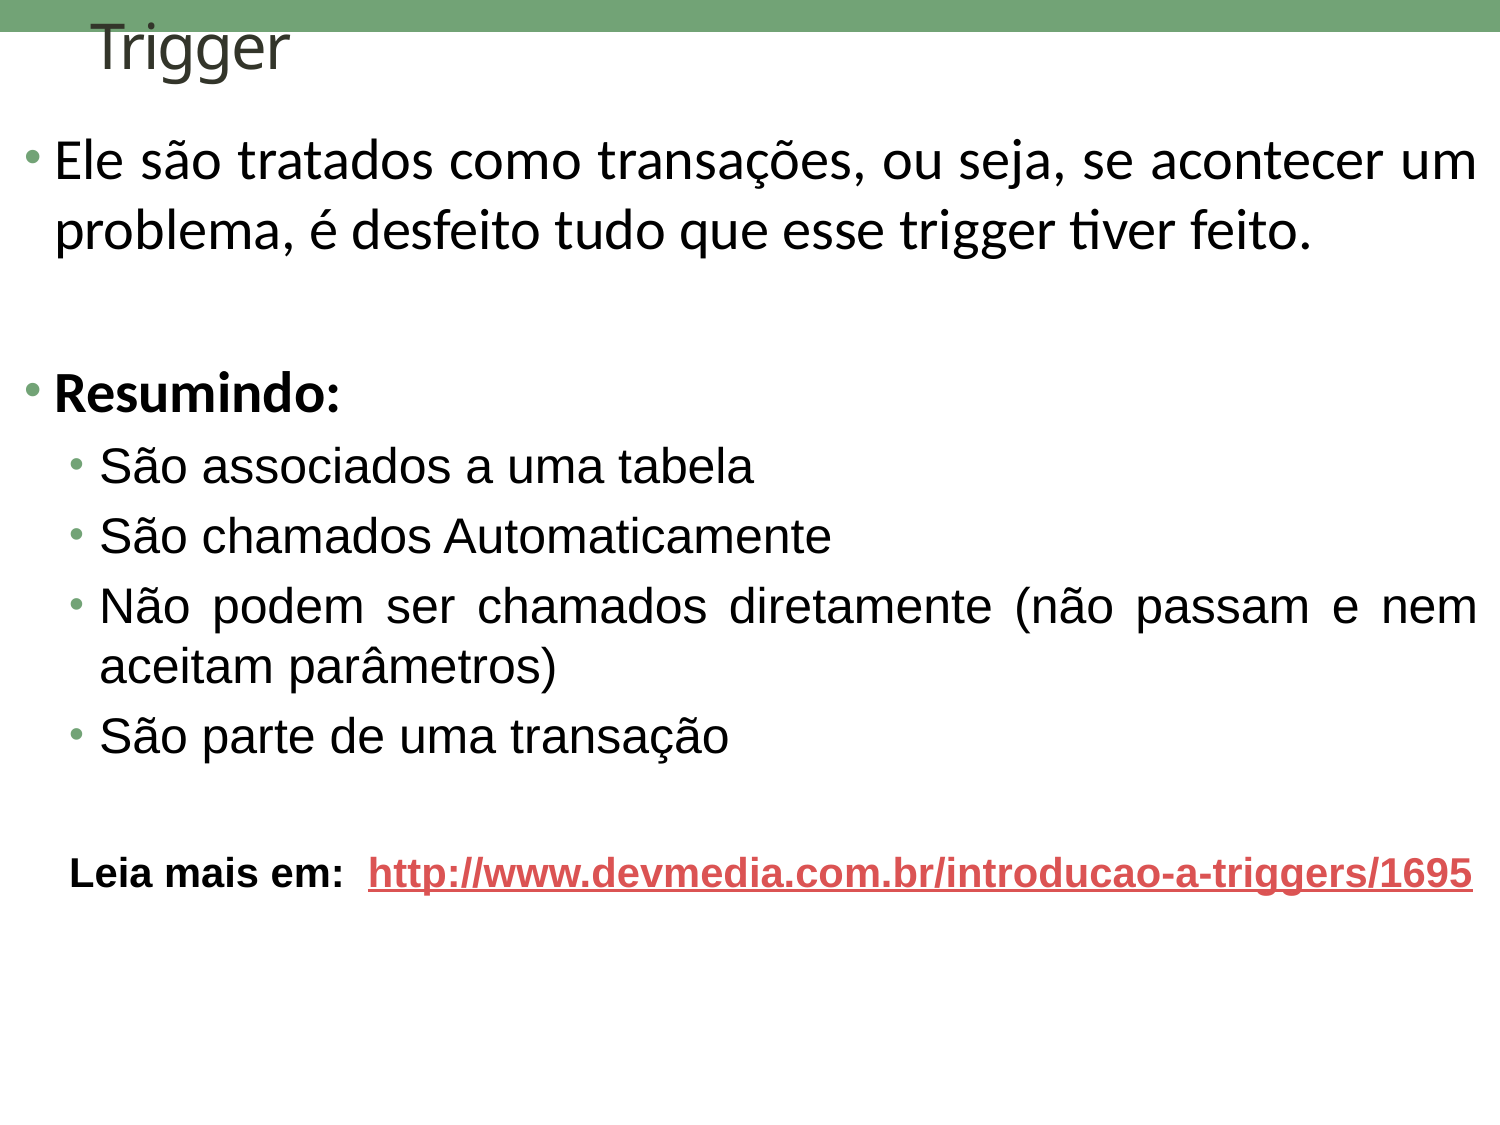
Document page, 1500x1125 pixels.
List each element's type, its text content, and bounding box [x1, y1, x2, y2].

title Trigger [75, 0, 1425, 90]
list Ele são tratados como transações, ou seja, se acontecer um problema, é desfeito tudo que esse trigger tiver feito. Resumindo: São associados a uma tabela São chamados Automaticamente Não podem ser chamados diretamente (não passam e nem aceitam parâmetros) São parte de uma transação Leia mais em: http://www.devmedia.com.br/introducao-a-triggers/1695 [9, 113, 1495, 1106]
